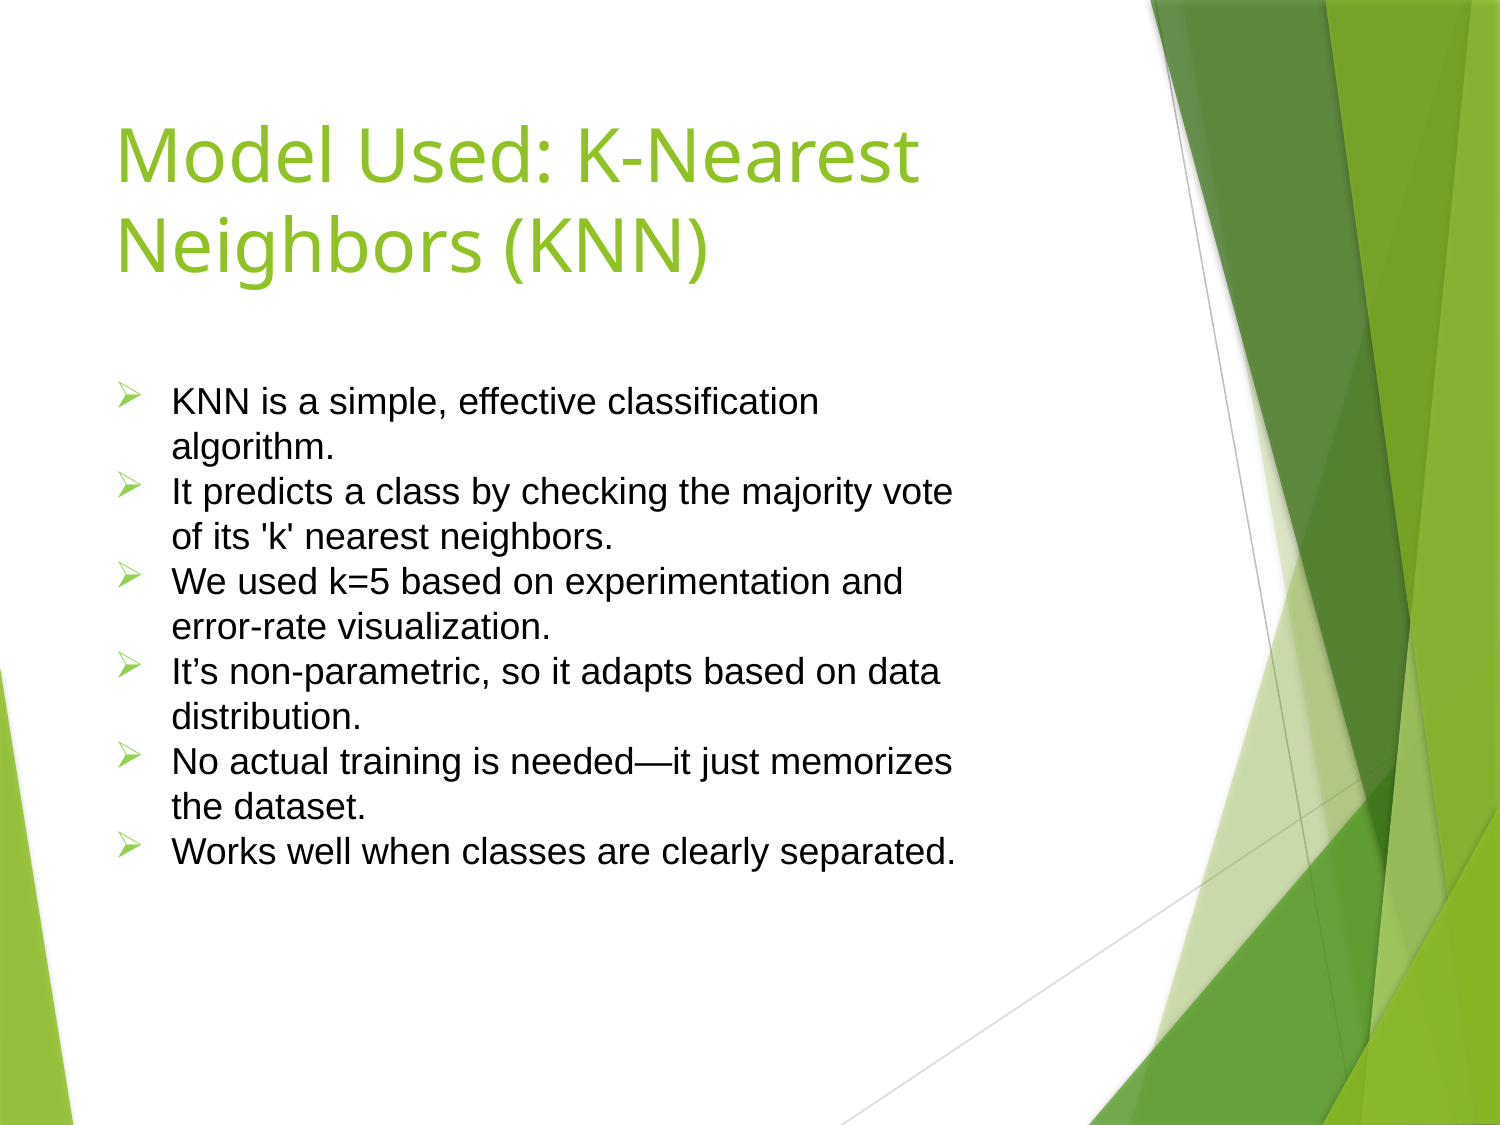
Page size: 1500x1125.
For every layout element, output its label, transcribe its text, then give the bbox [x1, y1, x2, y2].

list KNN is a simple, effective classification algorithm. It predicts a class by checking the majority vote of its 'k' nearest neighbors. We used k=5 based on experimentation and error-rate visualization. It’s non-parametric, so it adapts based on data distribution. No actual training is needed—it just memorizes the dataset. Works well when classes are clearly separated. [99, 298, 993, 951]
title Model Used: K-Nearest Neighbors (KNN) [99, 99, 1142, 317]
